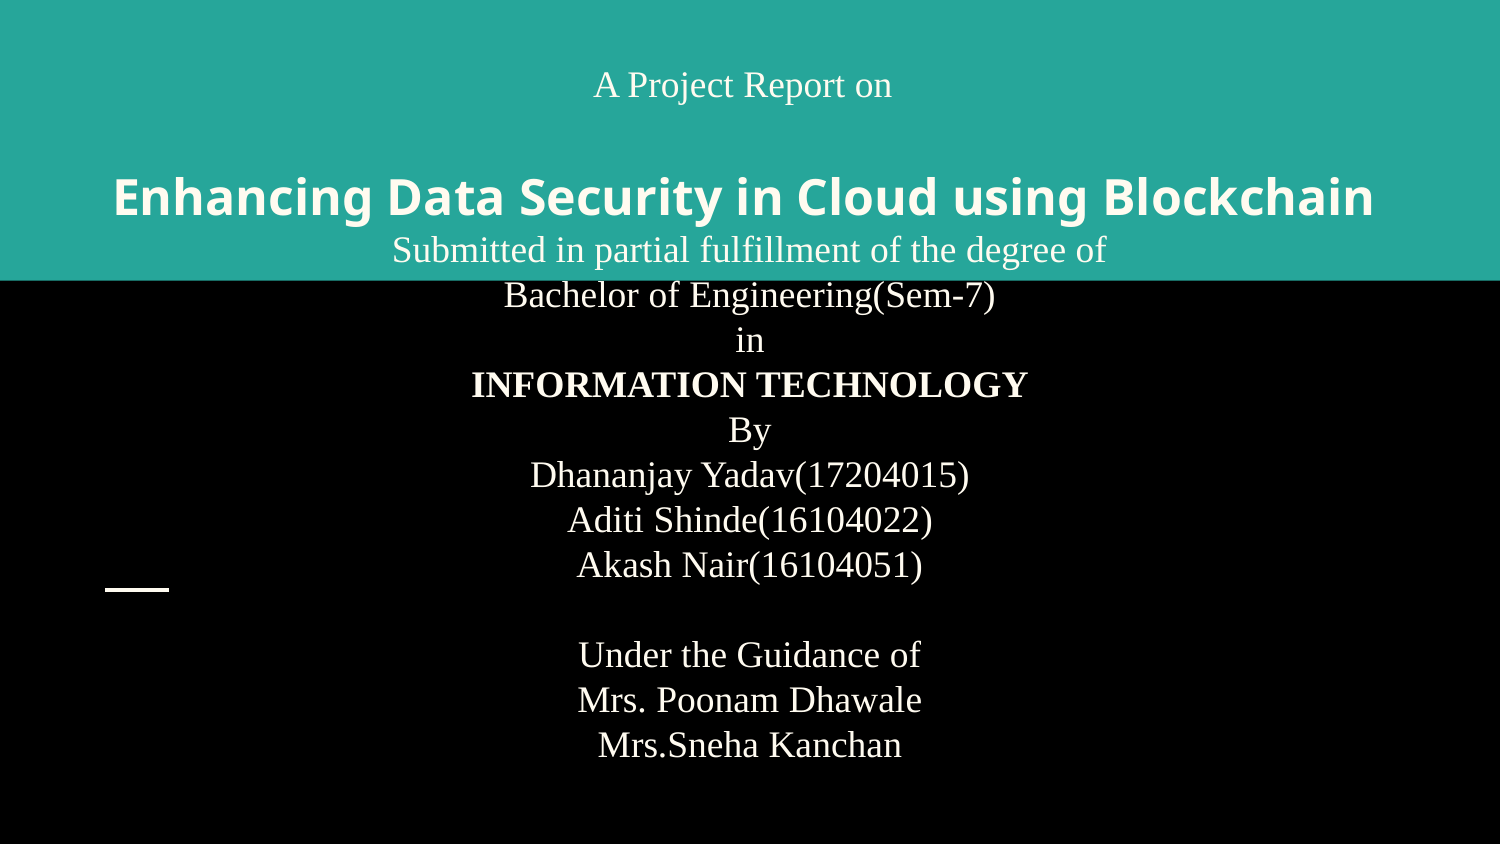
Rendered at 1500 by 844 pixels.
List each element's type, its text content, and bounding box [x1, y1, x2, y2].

title A Project Report on Enhancing Data Security in Cloud using Blockchain Submitted in partial fulfillment of the degree of Bachelor of Engineering(Sem-7) in INFORMATION TECHNOLOGY By Dhananjay Yadav(17204015) Aditi Shinde(16104022) Akash Nair(16104051) Under the Guidance of Mrs. Poonam Dhawale Mrs.Sneha Kanchan [84, 45, 1416, 827]
